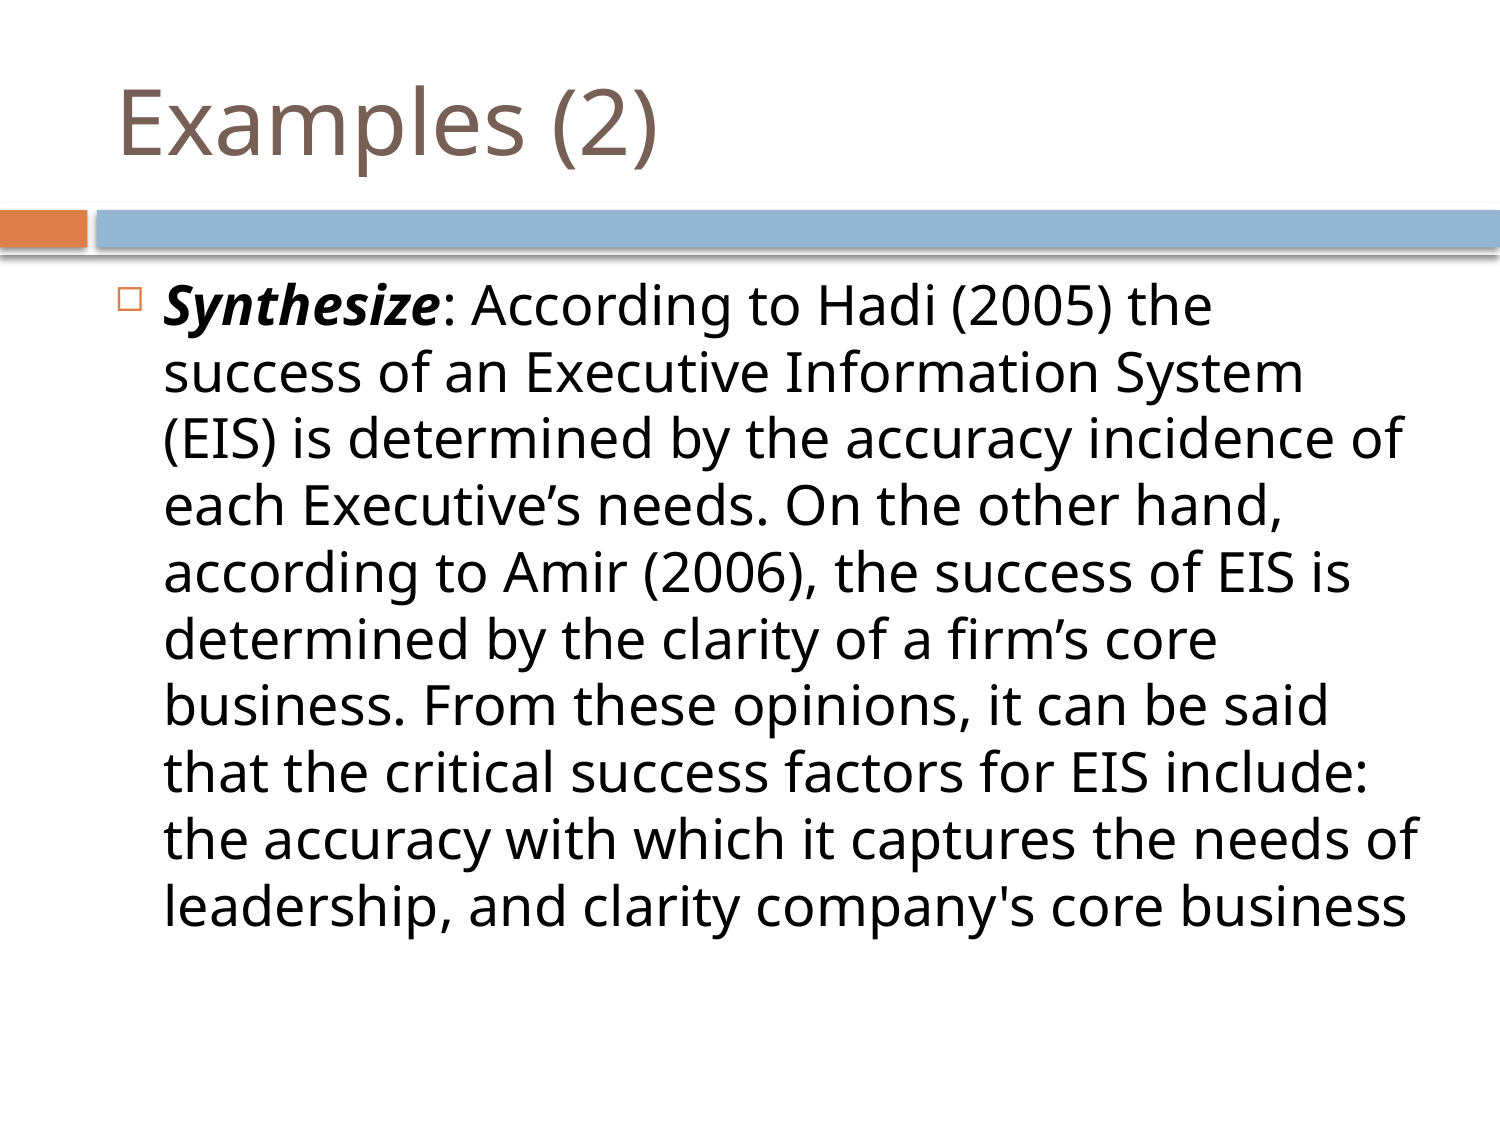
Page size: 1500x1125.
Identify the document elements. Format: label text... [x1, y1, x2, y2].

title Examples (2) [100, 37, 1438, 200]
list Synthesize: According to Hadi (2005) the success of an Executive Information System (EIS) is determined by the accuracy incidence of each Executive’s needs. On the other hand, according to Amir (2006), the success of EIS is determined by the clarity of a firm’s core business. From these opinions, it can be said that the critical success factors for EIS include: the accuracy with which it captures the needs of leadership, and clarity company's core business [100, 262, 1438, 1000]
